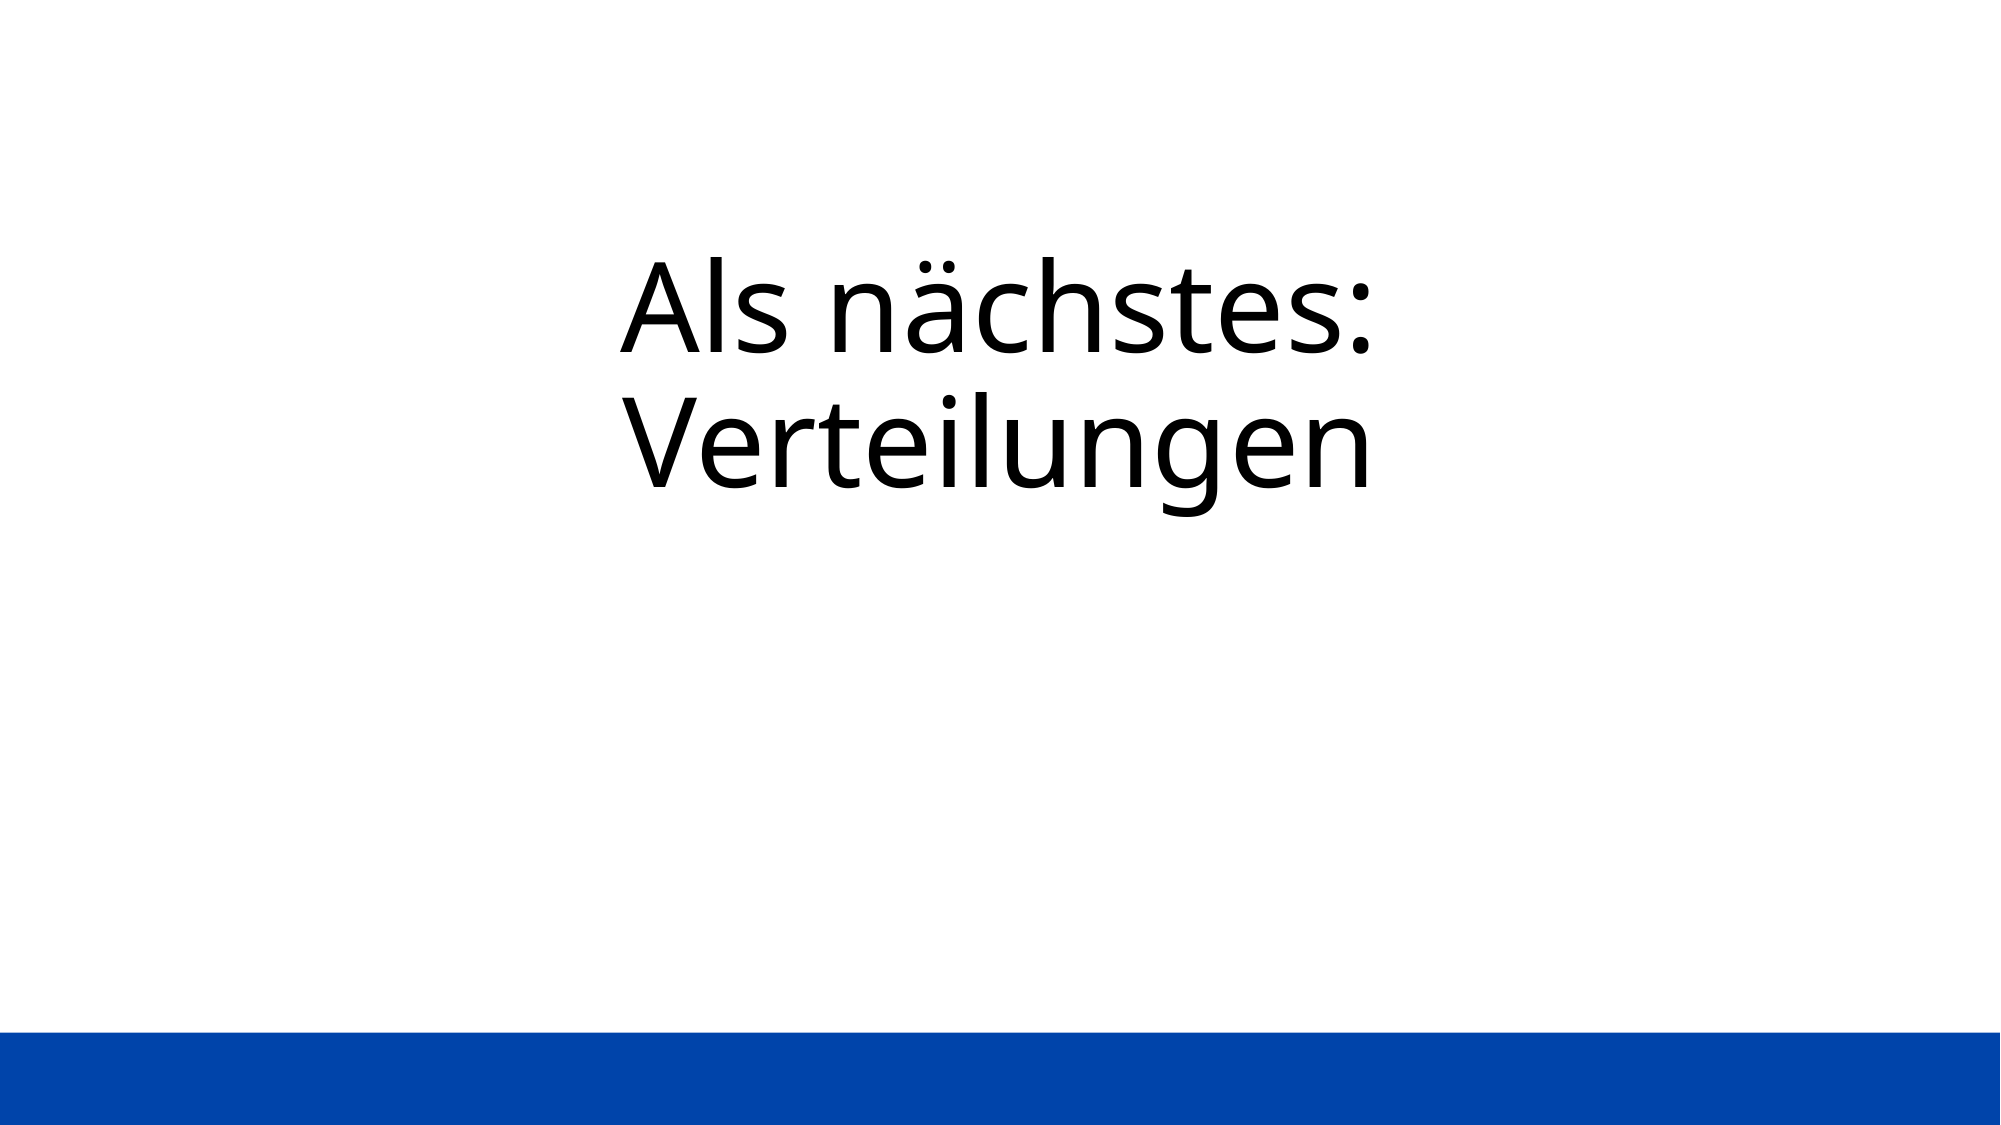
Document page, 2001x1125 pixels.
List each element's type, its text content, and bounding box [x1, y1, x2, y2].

title Als nächstes: Verteilungen [249, 184, 1750, 576]
